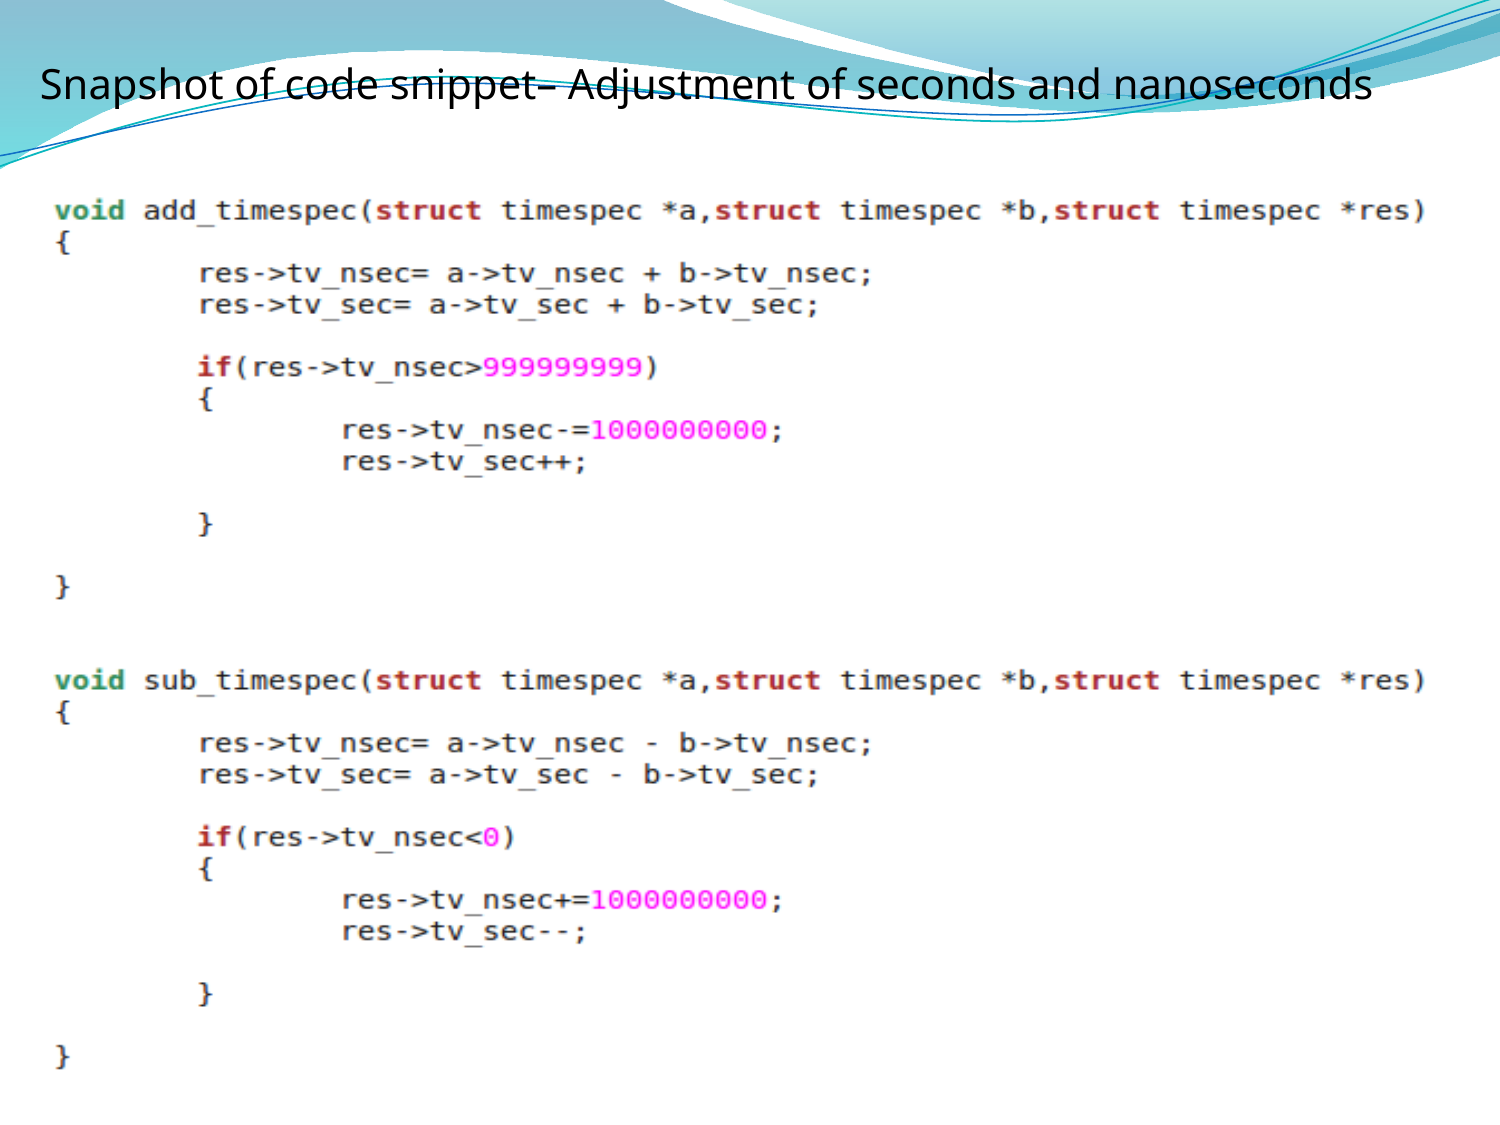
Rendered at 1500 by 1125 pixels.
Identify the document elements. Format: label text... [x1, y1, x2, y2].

picture [49, 184, 1438, 1076]
text_box Snapshot of code snippet– Adjustment of seconds and nanoseconds [24, 50, 1425, 115]
